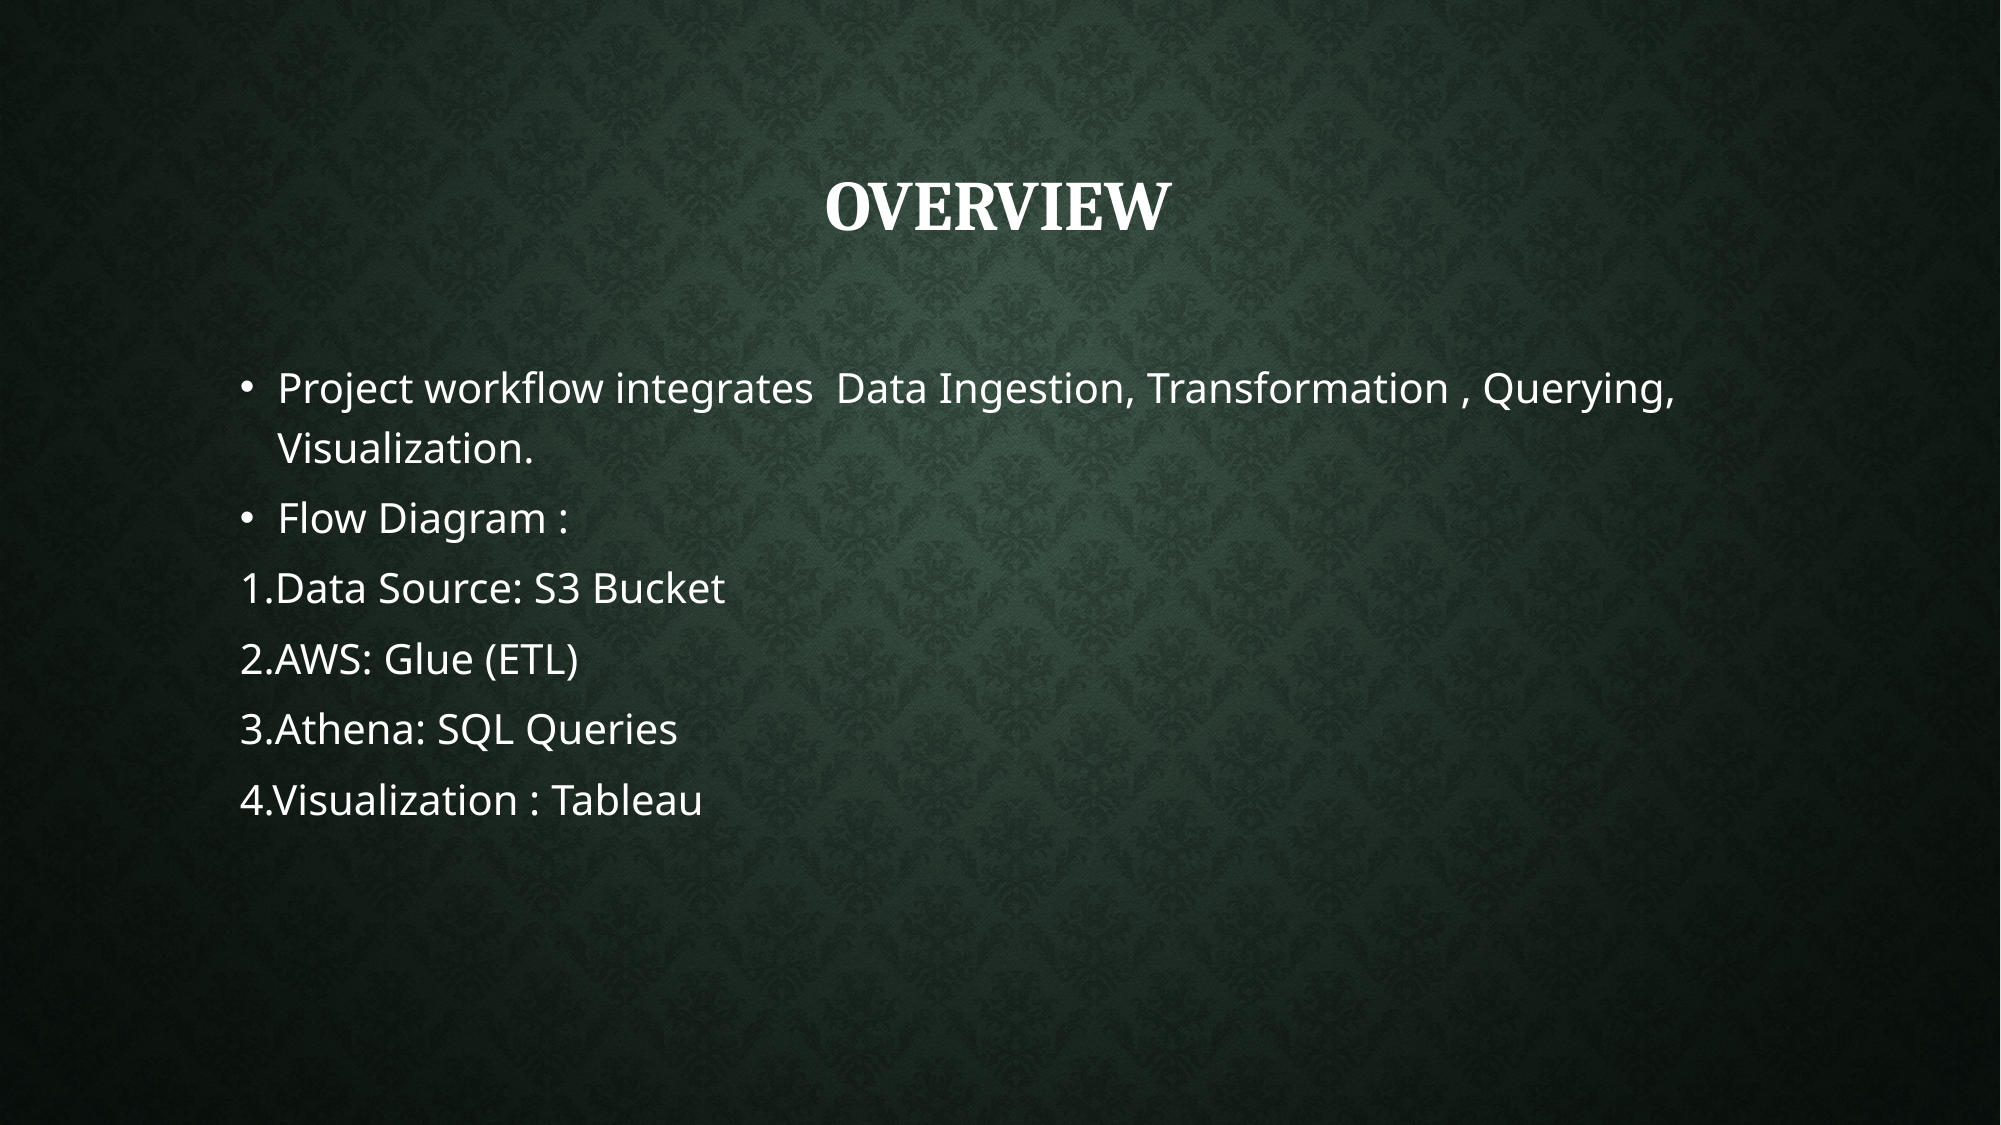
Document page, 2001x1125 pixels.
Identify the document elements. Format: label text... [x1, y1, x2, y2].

list Project workflow integrates Data Ingestion, Transformation , Querying, Visualization. Flow Diagram : 1.Data Source: S3 Bucket 2.AWS: Glue (ETL) 3.Athena: SQL Queries 4.Visualization : Tableau [149, 343, 1849, 950]
title OVERVIEW [149, 98, 1849, 316]
